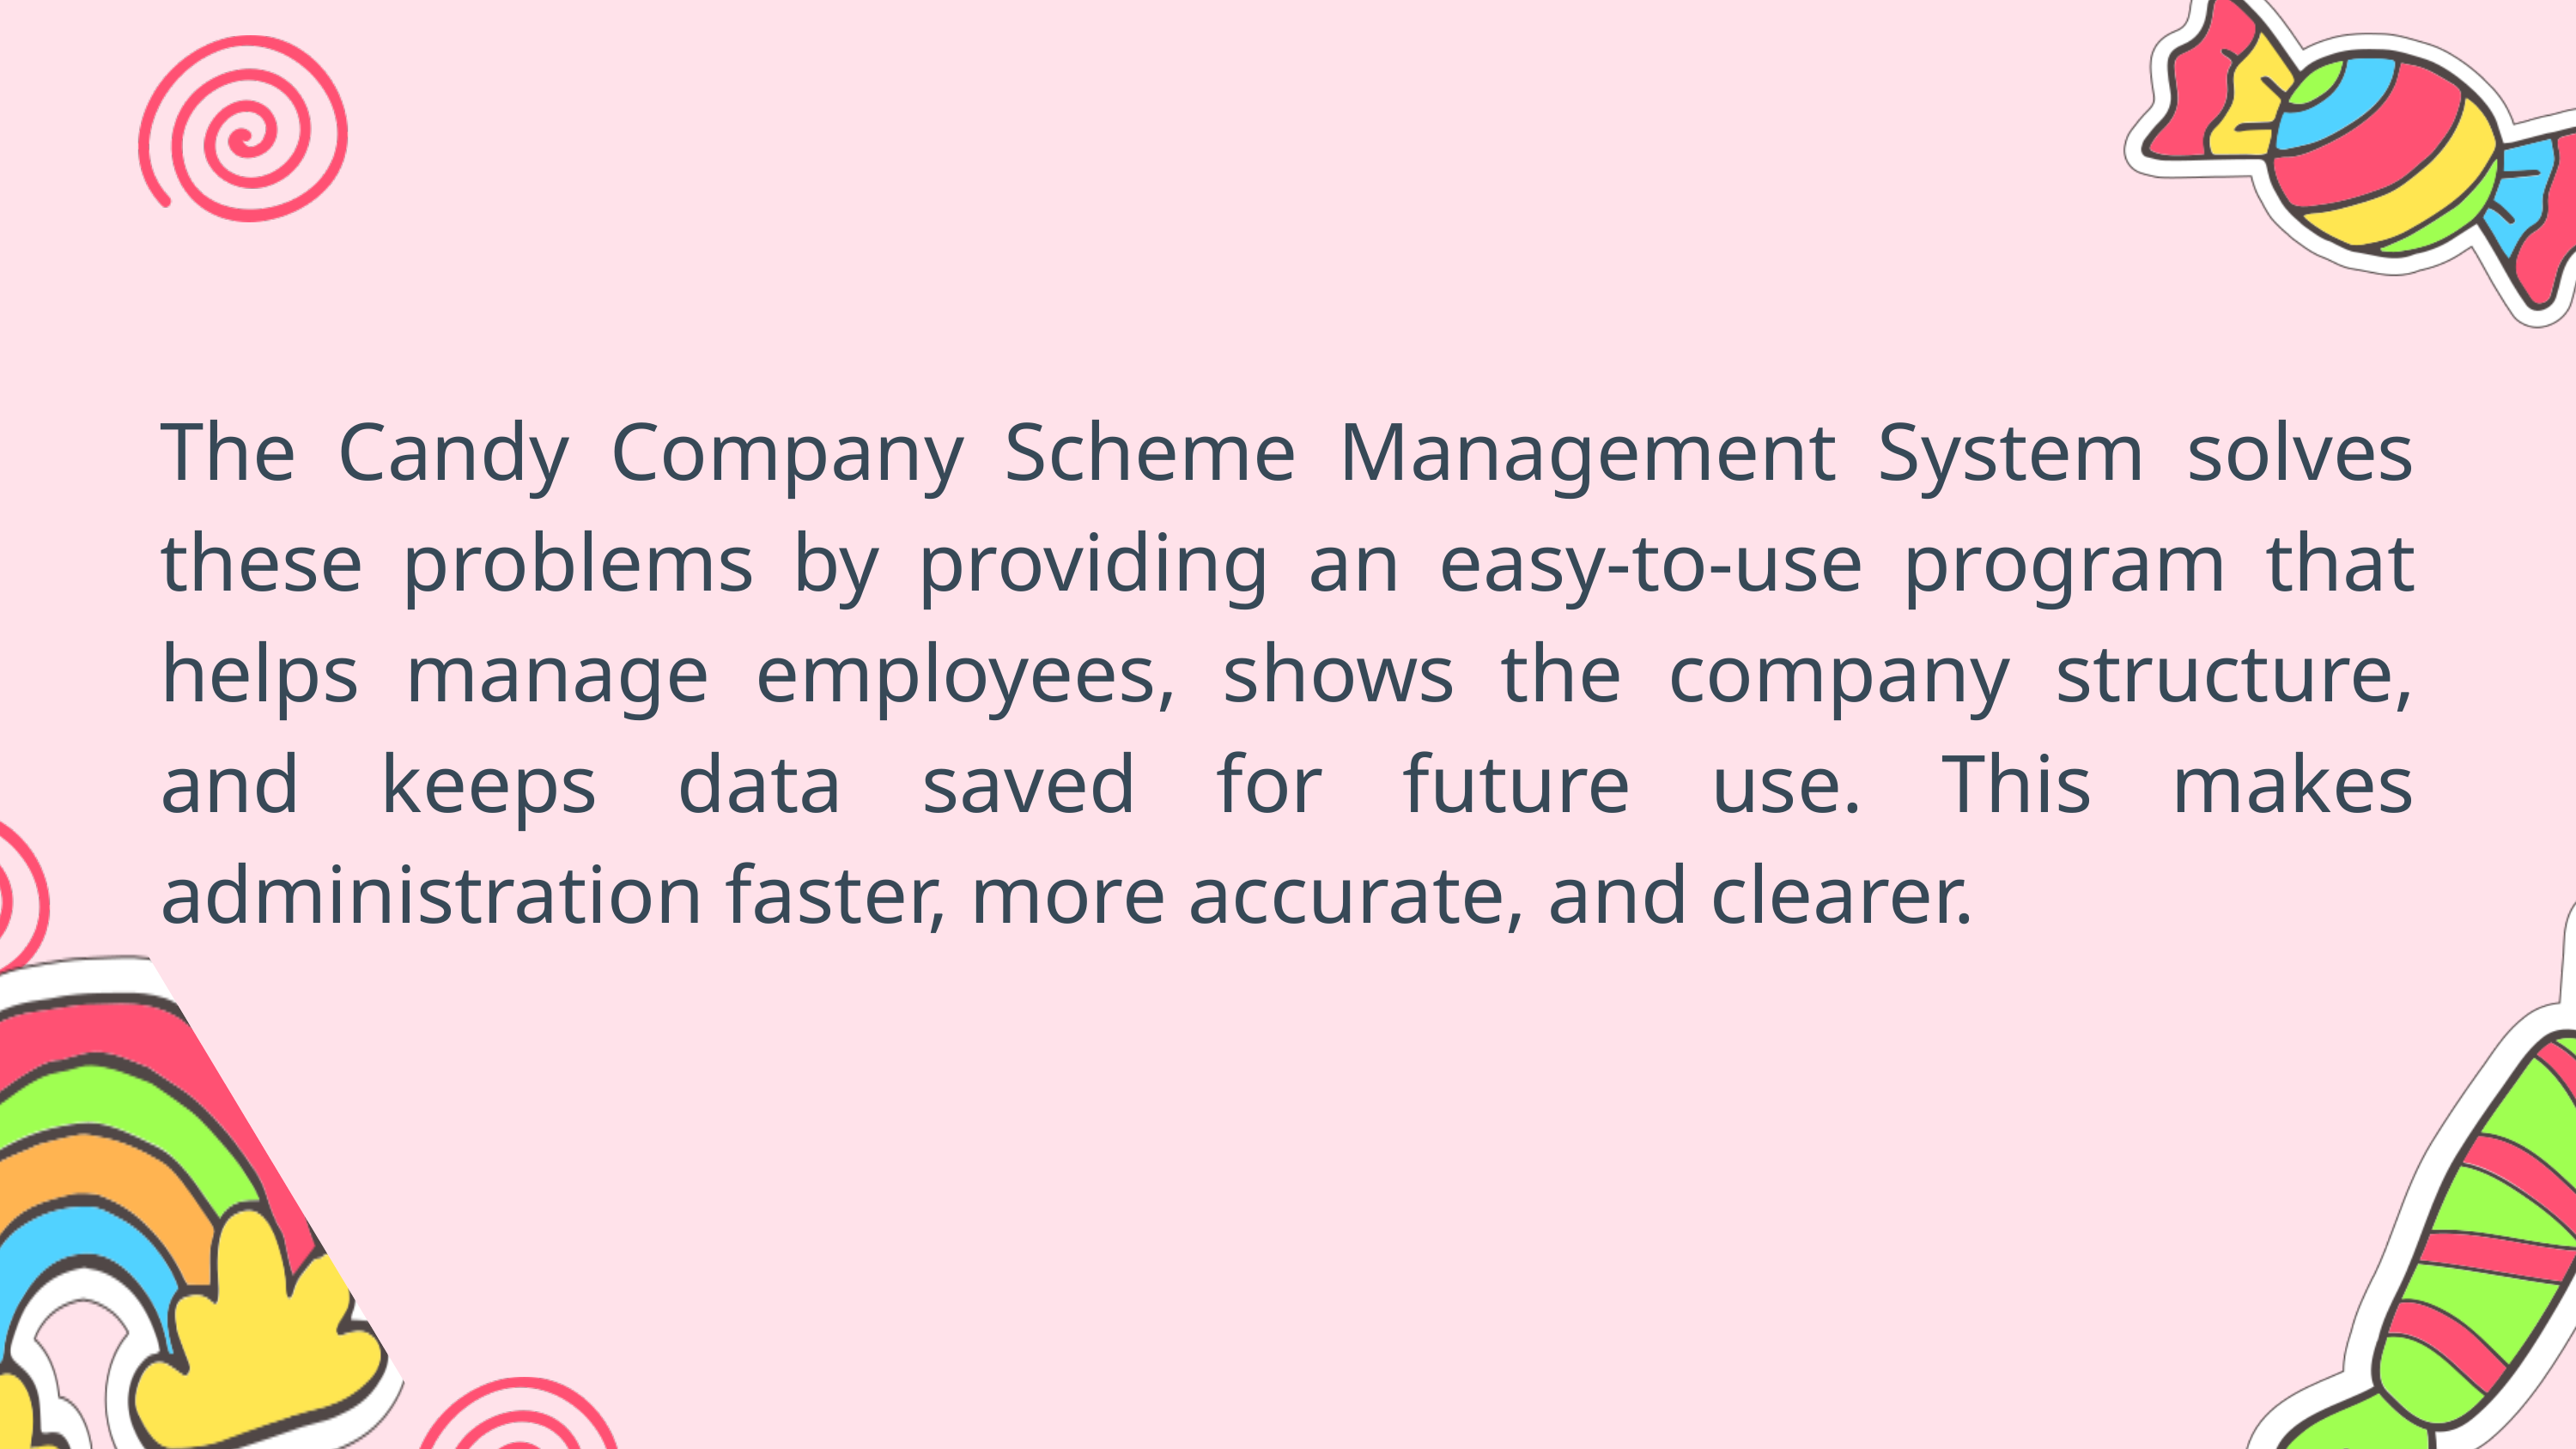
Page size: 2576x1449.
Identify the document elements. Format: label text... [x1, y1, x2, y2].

text_box The Candy Company Scheme Management System solves these problems by providing an easy-to-use program that helps manage employees, shows the company structure, and keeps data saved for future use. This makes administration faster, more accurate, and clearer. [160, 385, 2416, 940]
text_box [2104, 0, 2576, 346]
text_box [118, 35, 367, 222]
text_box [2151, 861, 2576, 1449]
text_box [392, 1377, 641, 1449]
text_box [0, 861, 422, 1449]
text_box [0, 809, 69, 916]
